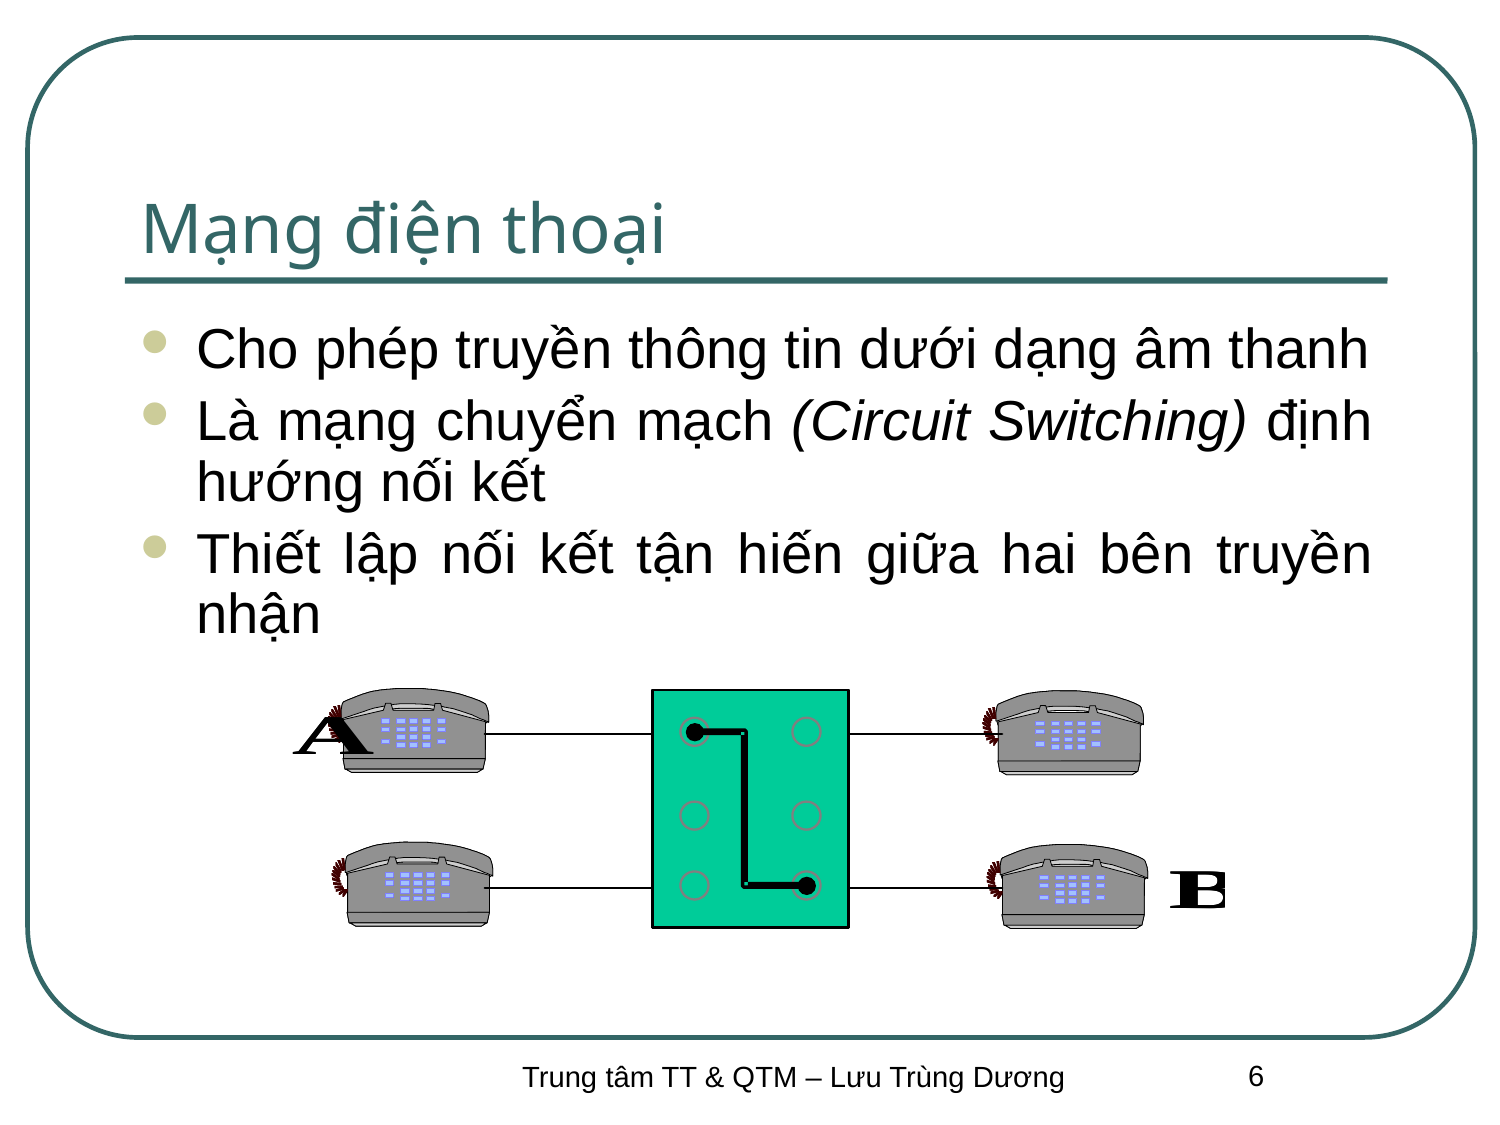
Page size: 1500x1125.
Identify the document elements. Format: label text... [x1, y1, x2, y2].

title Mạng điện thoại [125, 87, 1388, 275]
slide_number 6 [1125, 1050, 1388, 1125]
list Cho phép truyền thông tin dưới dạng âm thanh Là mạng chuyển mạch (Circuit Switching) định hướng nối kết Thiết lập nối kết tận hiến giữa hai bên truyền nhận [125, 312, 1388, 663]
footer Trung tâm TT & QTM – Lưu Trùng Dương [462, 1050, 1125, 1125]
picture [274, 687, 1226, 933]
